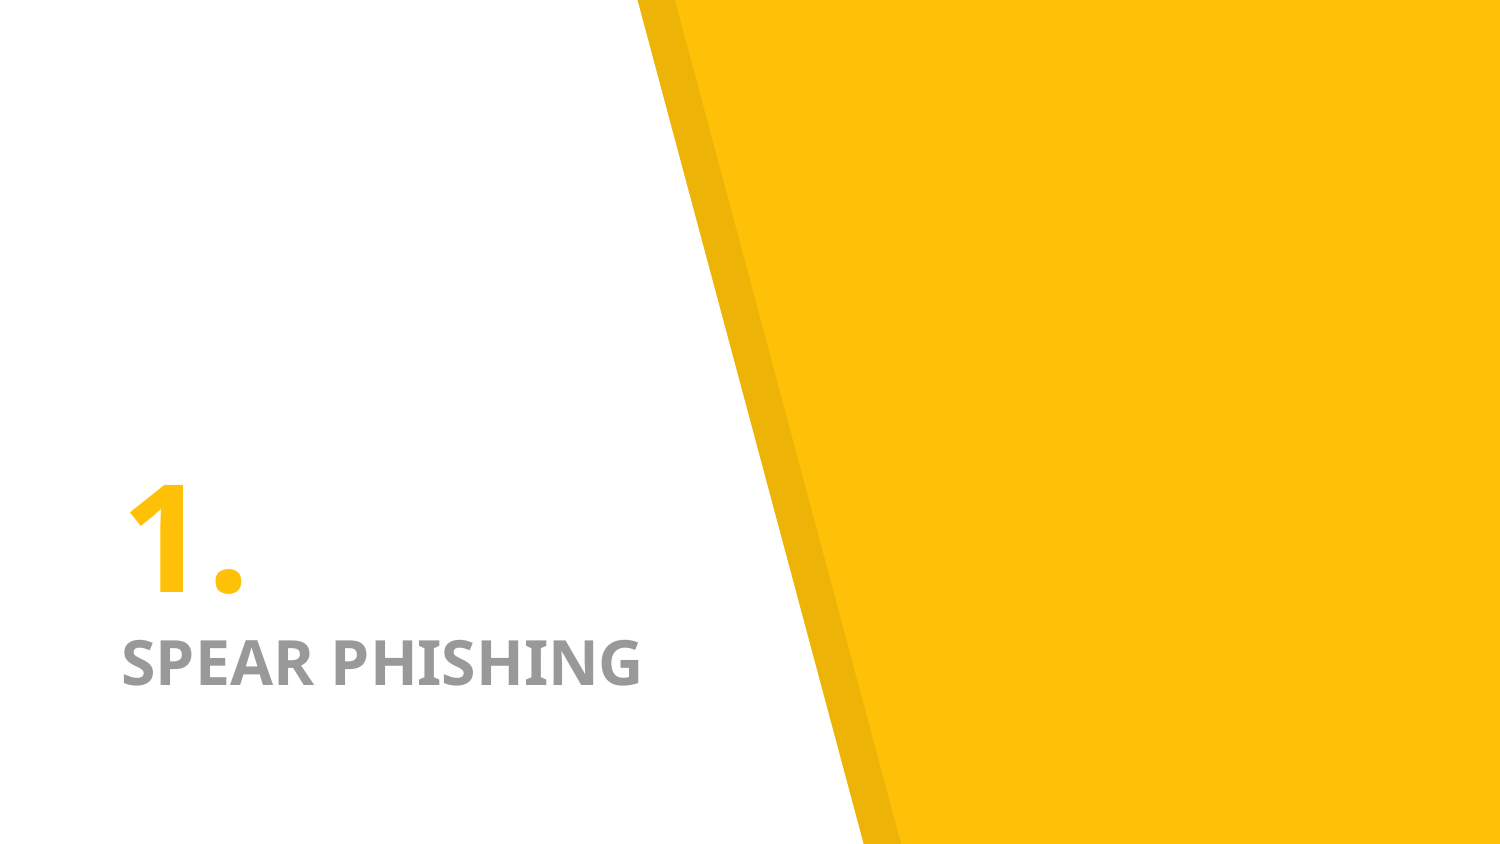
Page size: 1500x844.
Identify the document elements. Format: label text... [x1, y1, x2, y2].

title 1. SPEAR PHISHING [106, 222, 754, 713]
